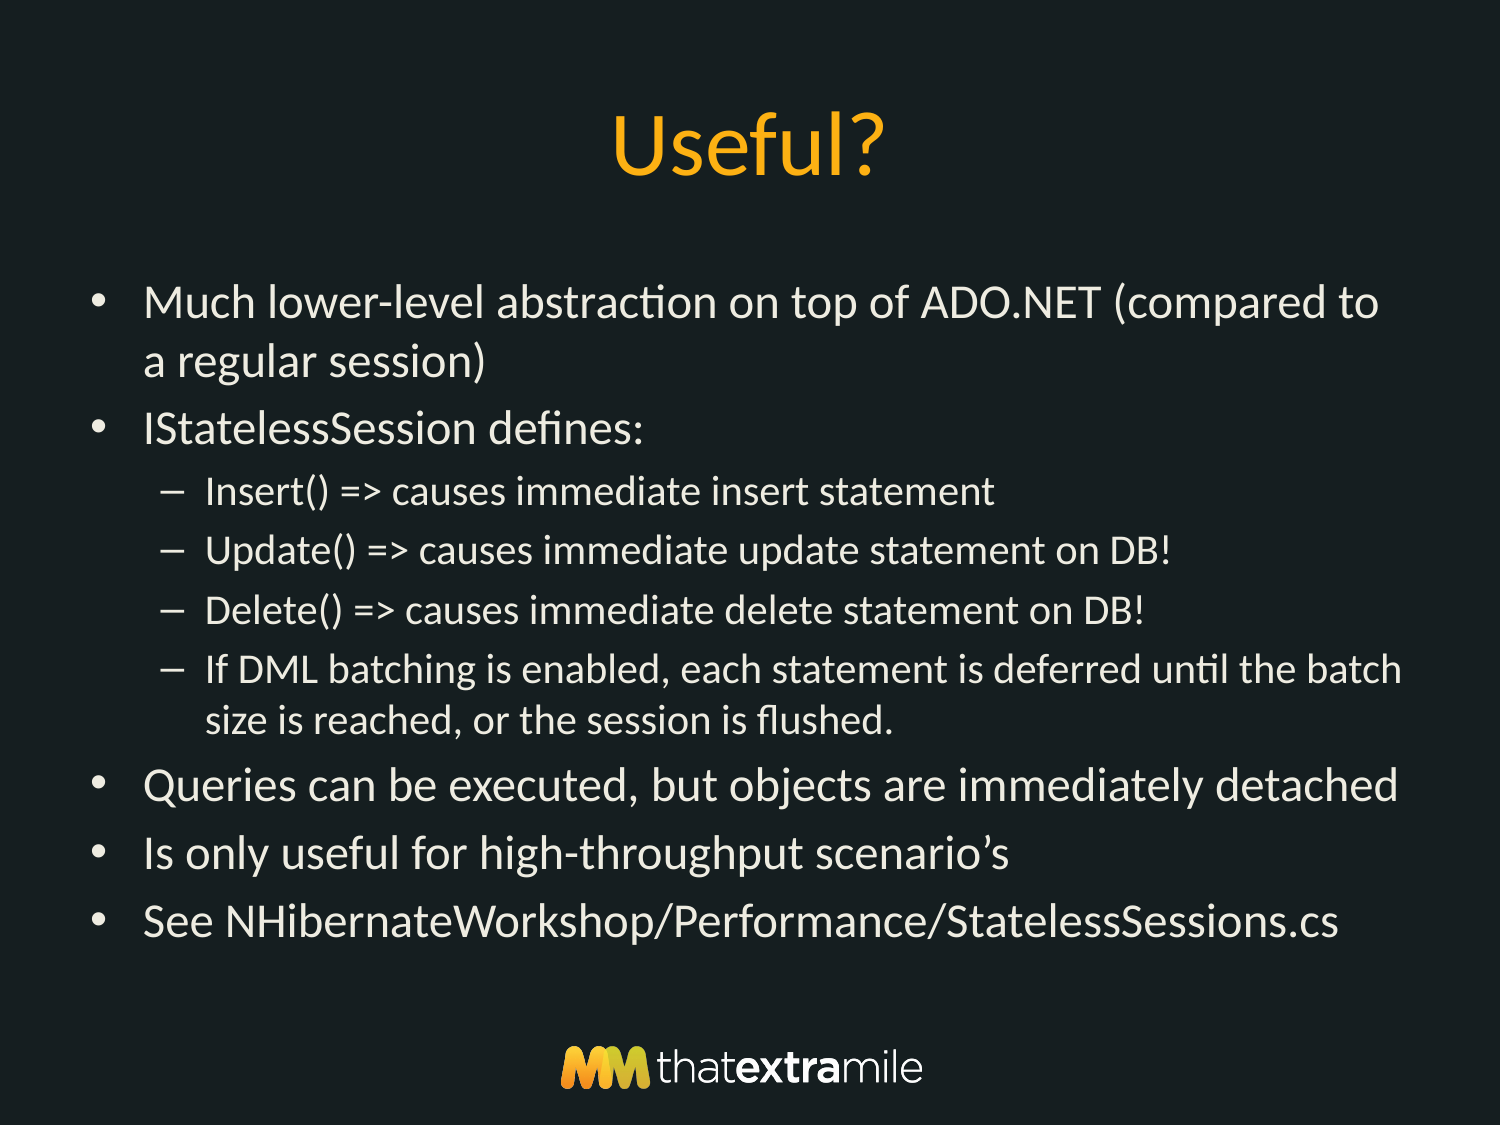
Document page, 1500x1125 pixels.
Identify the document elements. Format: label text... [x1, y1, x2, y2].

list Much lower-level abstraction on top of ADO.NET (compared to a regular session) IStatelessSession defines: Insert() => causes immediate insert statement Update() => causes immediate update statement on DB! Delete() => causes immediate delete statement on DB! If DML batching is enabled, each statement is deferred until the batch size is reached, or the session is flushed. Queries can be executed, but objects are immediately detached Is only useful for high-throughput scenario’s See NHibernateWorkshop/Performance/StatelessSessions.cs [75, 262, 1425, 1005]
picture [561, 1046, 922, 1089]
title Useful? [75, 45, 1425, 233]
